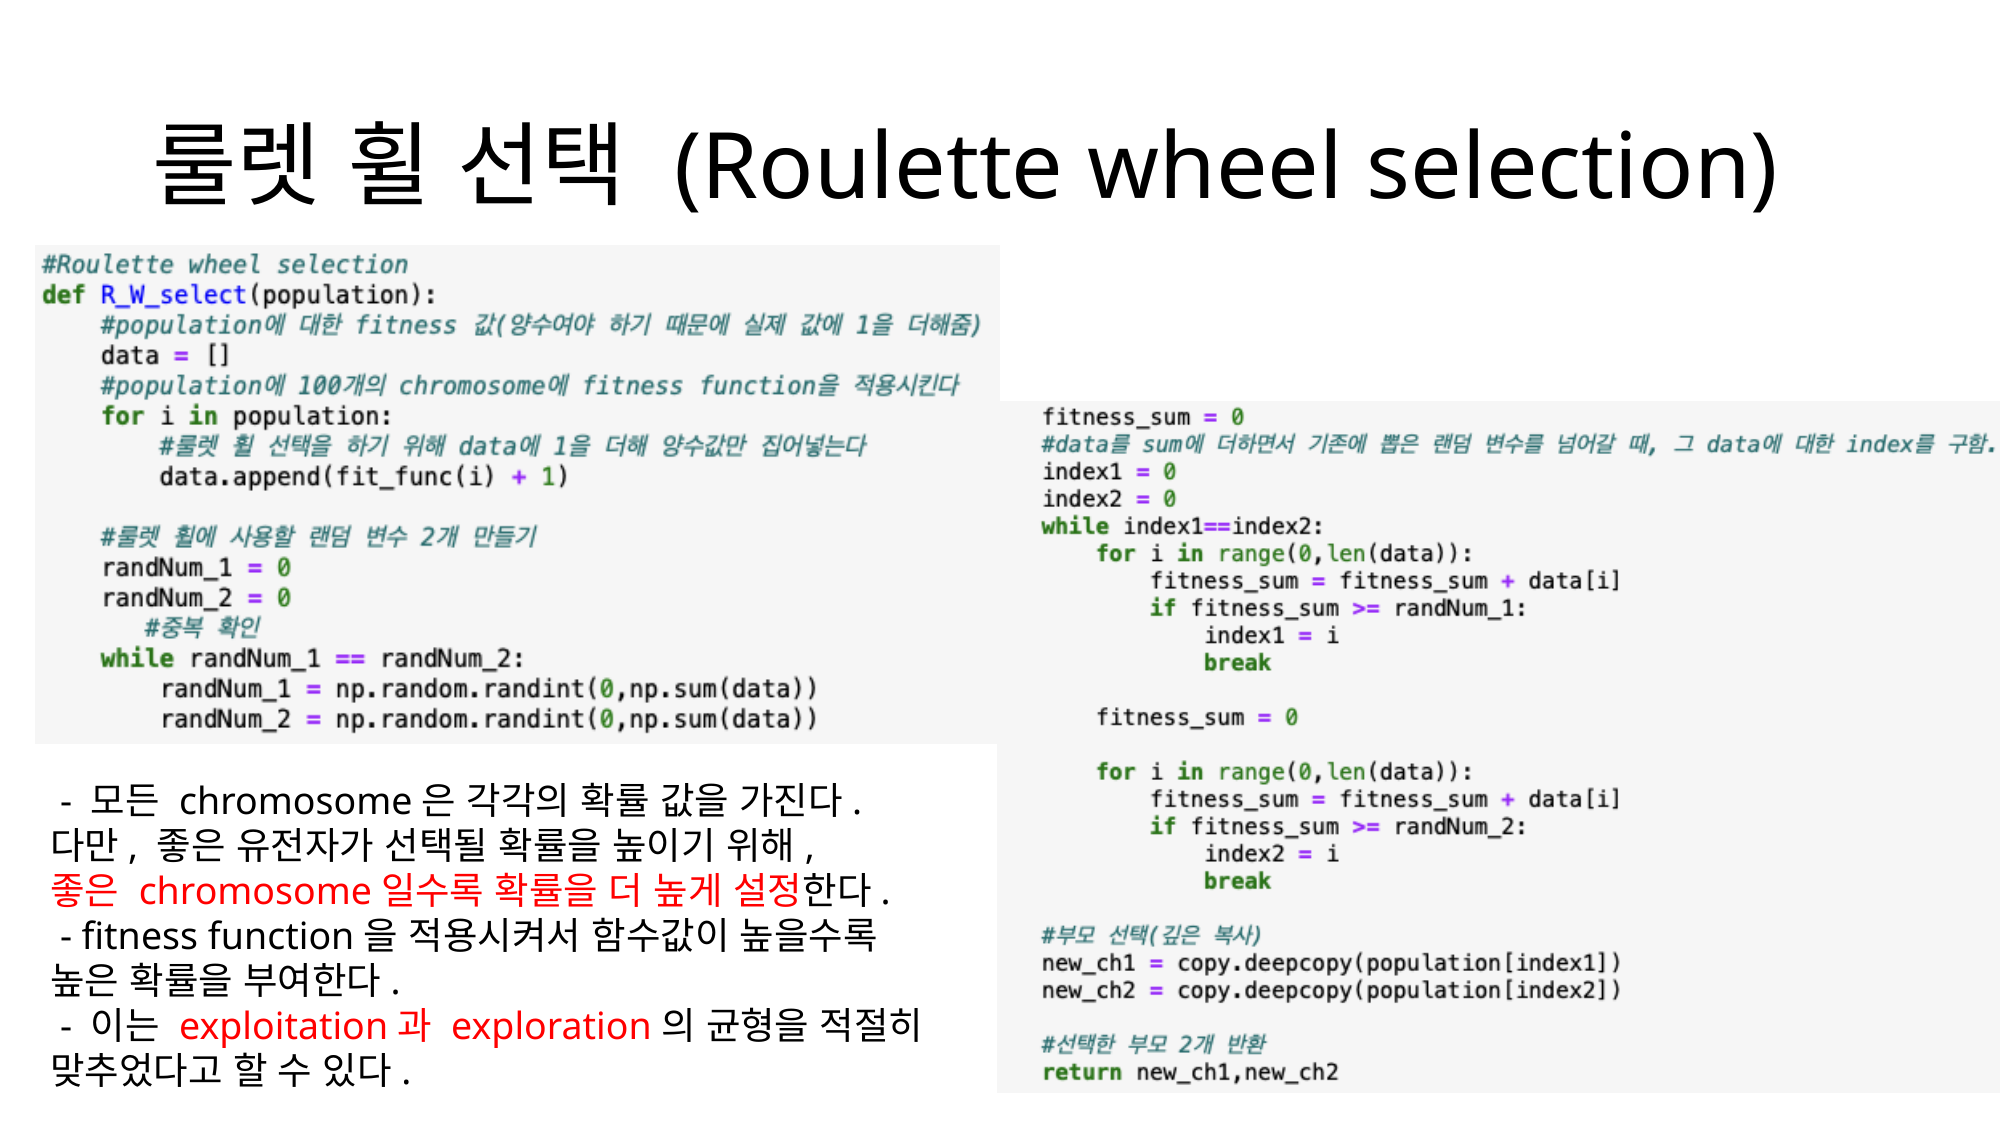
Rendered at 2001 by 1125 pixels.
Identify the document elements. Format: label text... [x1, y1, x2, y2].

picture [997, 401, 2000, 1093]
text_box - 모든 chromosome은 각각의 확률 값을 가진다. 다만, 좋은 유전자가 선택될 확률을 높이기 위해, 좋은 chromosome일수록 확률을 더 높게 설정한다. - fitness function을 적용시켜서 함수값이 높을수록 높은 확률을 부여한다. - 이는 exploitation과 exploration의 균형을 적절히 맞추었다고 할 수 있다. [35, 769, 954, 1100]
title 룰렛 휠 선택 (Roulette wheel selection) [137, 59, 1863, 278]
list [35, 245, 1001, 744]
